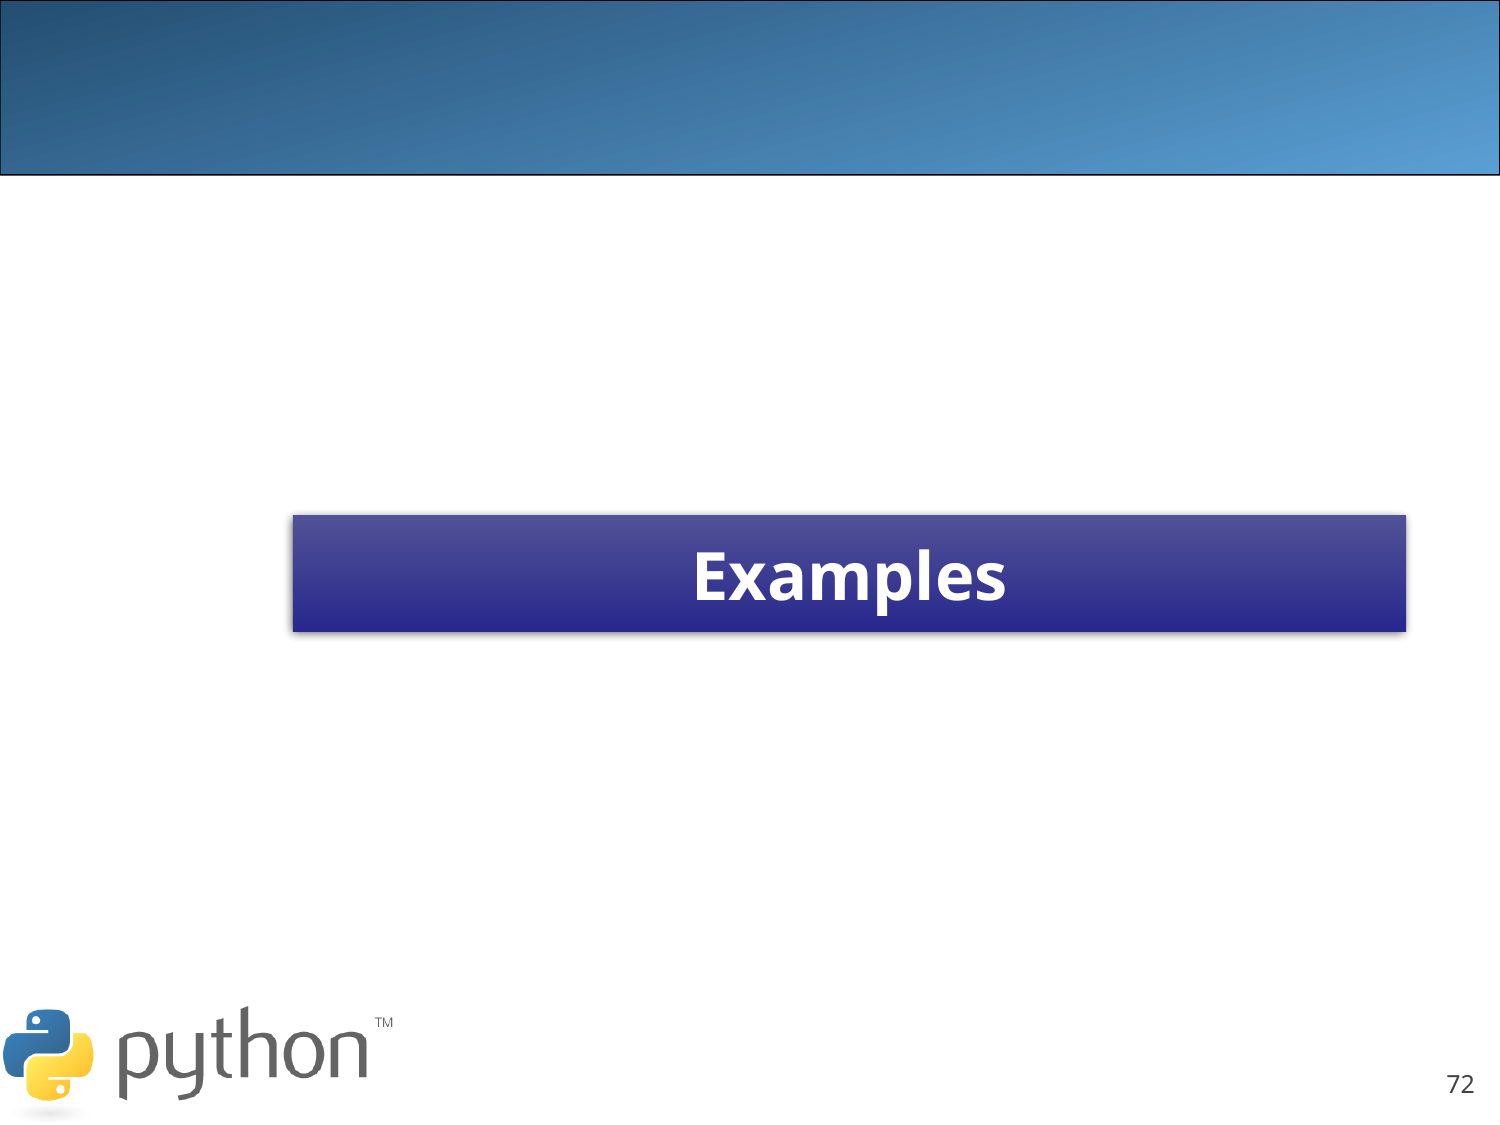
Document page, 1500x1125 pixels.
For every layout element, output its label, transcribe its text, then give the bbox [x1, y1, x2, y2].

text_box Examples [292, 515, 1407, 632]
picture [0, 999, 402, 1123]
